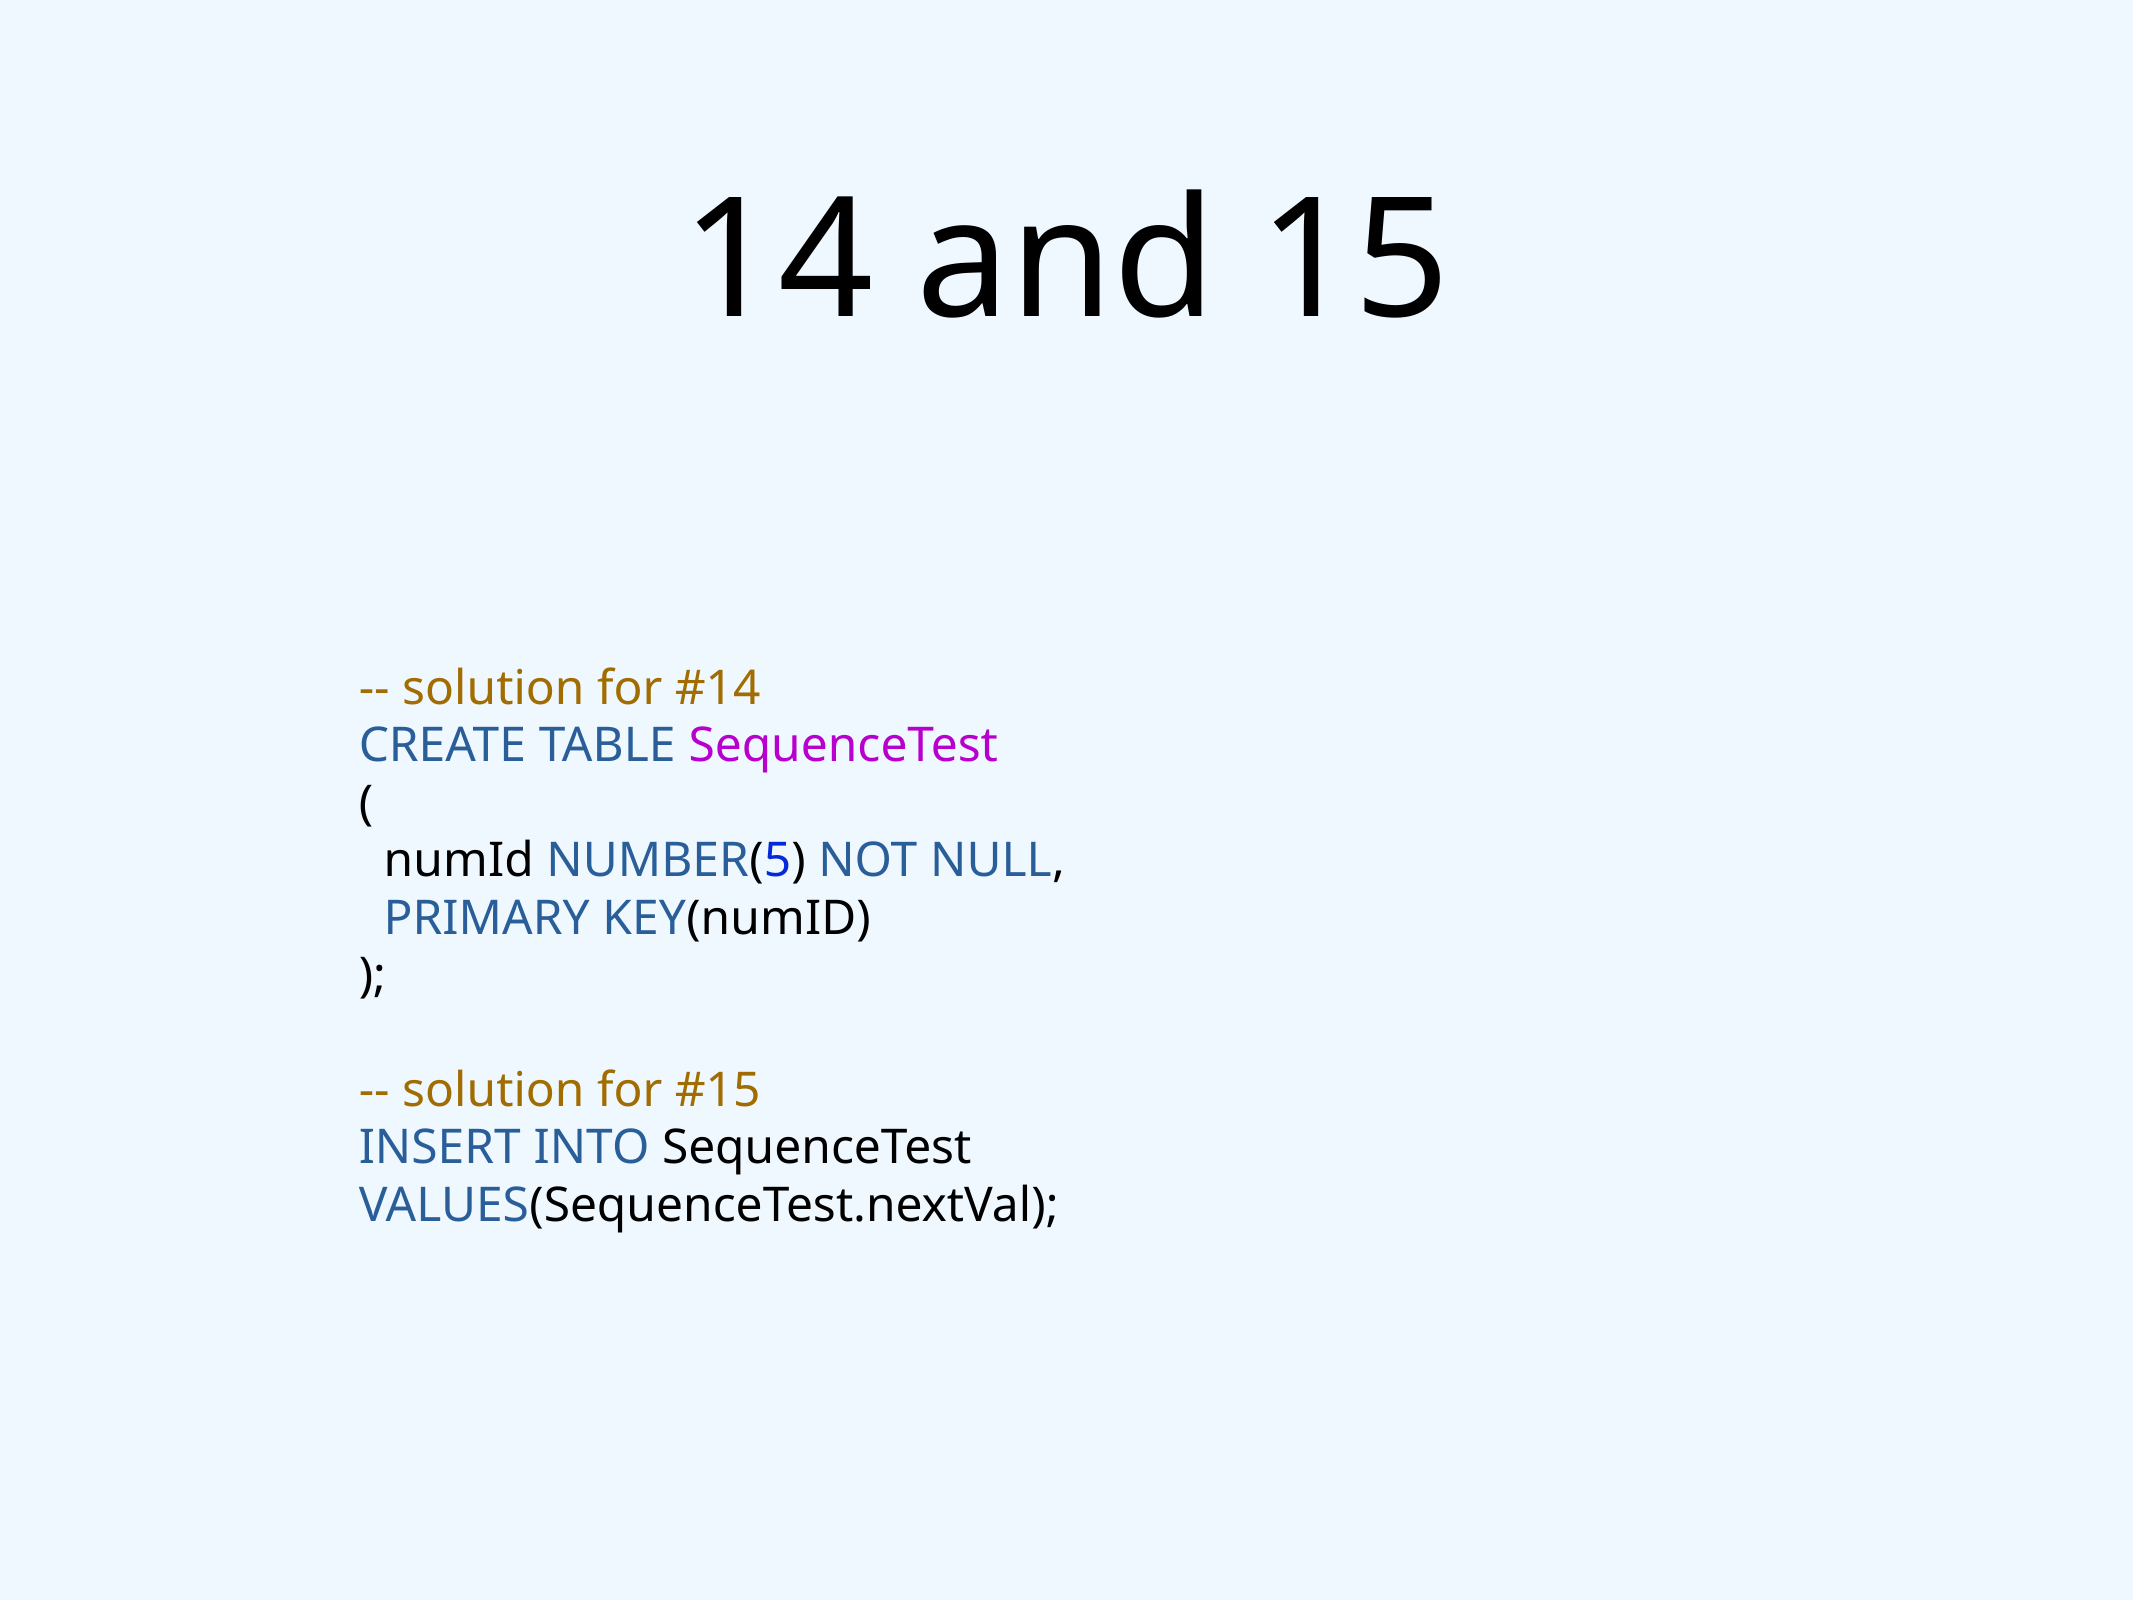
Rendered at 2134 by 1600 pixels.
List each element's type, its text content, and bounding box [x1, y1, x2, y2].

title 14 and 15 [155, 72, 1978, 428]
text_box -- solution for #14 CREATE TABLE SequenceTest ( numId NUMBER(5) NOT NULL, PRIMARY KEY(numID) ); -- solution for #15 INSERT INTO SequenceTest VALUES(SequenceTest.nextVal); [350, 648, 1783, 1240]
